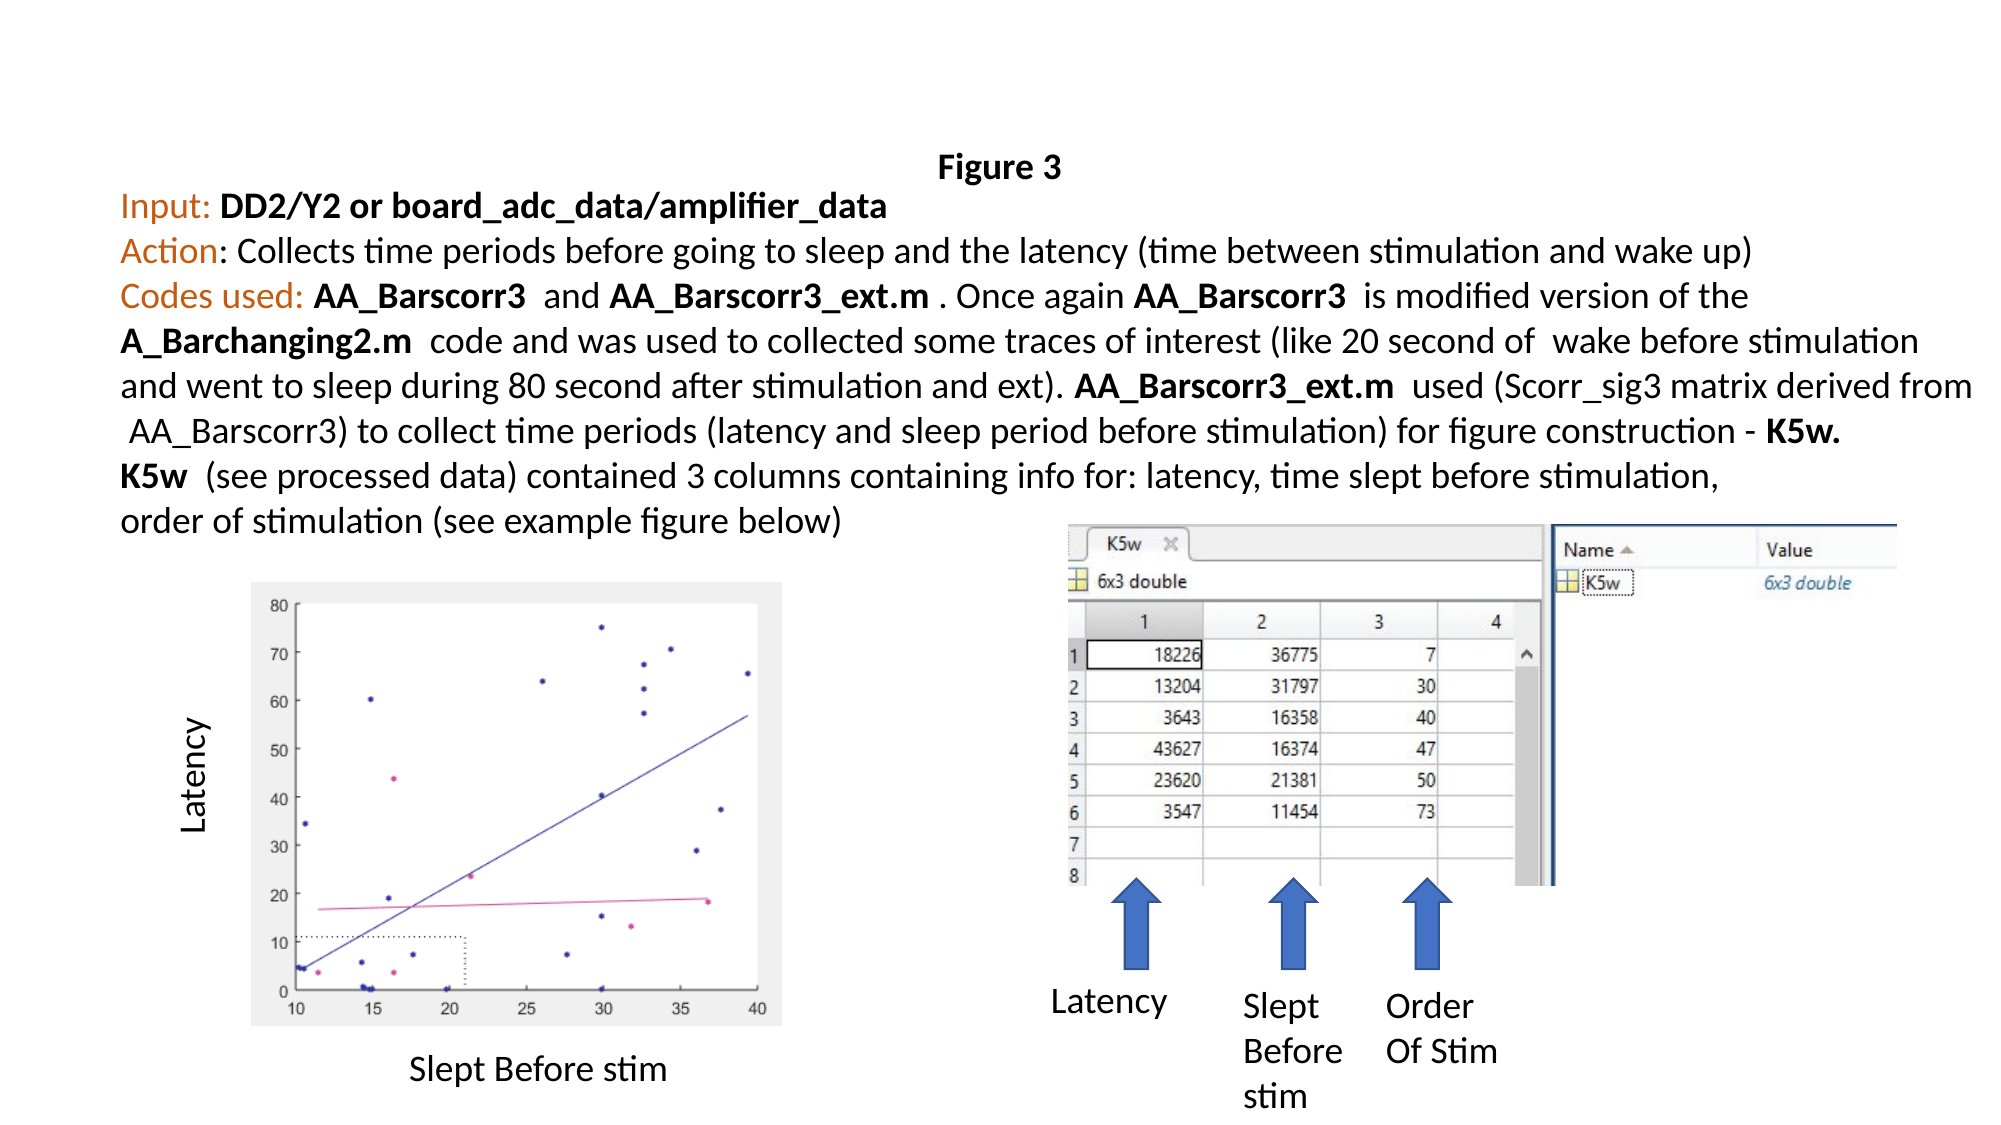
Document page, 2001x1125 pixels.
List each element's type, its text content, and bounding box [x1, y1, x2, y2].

text_box Slept Before stim [1228, 973, 1359, 1124]
text_box Latency [159, 631, 220, 850]
text_box [1401, 886, 1454, 971]
text_box Order Of Stim [1371, 973, 1514, 1079]
text_box Figure 3 [923, 134, 1077, 173]
picture [1067, 524, 1897, 886]
text_box [1267, 886, 1320, 971]
text_box [1110, 886, 1163, 968]
text_box Input: DD2/Y2 or board_adc_data/amplifier_data Action: Collects time periods before going to sleep and the latency (time between stimulation and wake up) Codes used: AA_Barscorr3 and AA_Barscorr3_ext.m . Once again AA_Barscorr3 is modified version of the A_Barchanging2.m code and was used to collected some traces of interest (like 20 second of wake before stimulation and went to sleep during 80 second after stimulation and ext). AA_Barscorr3_ext.m used (Scorr_sig3 matrix derived from AA_Barscorr3) to collect time periods (latency and sleep period before stimulation) for figure construction - K5w. K5w (see processed data) contained 3 columns containing info for: latency, time slept before stimulation, order of stimulation (see example figure below) [105, 173, 1989, 549]
text_box Latency [1036, 968, 1191, 1029]
picture [251, 582, 782, 1026]
text_box Slept Before stim [394, 1036, 719, 1097]
